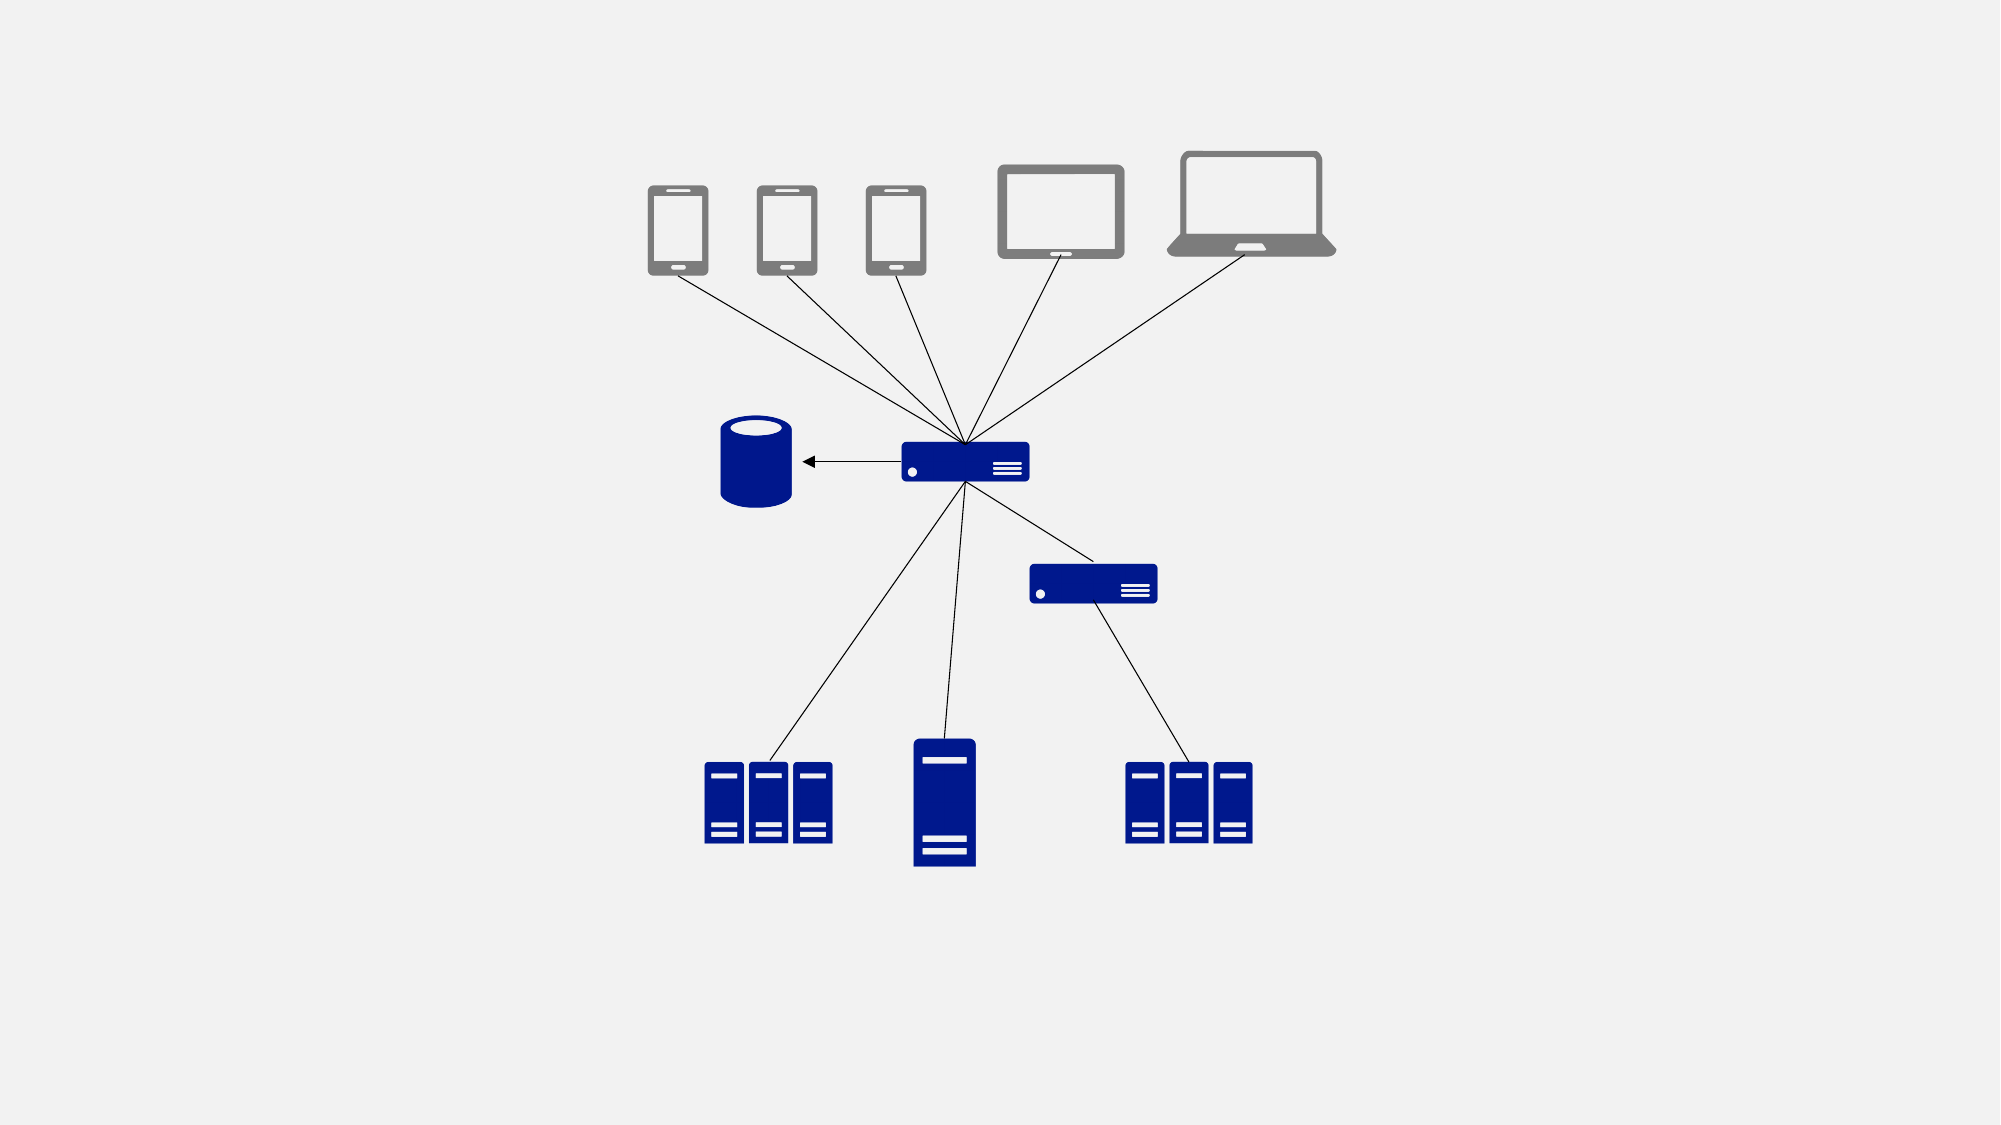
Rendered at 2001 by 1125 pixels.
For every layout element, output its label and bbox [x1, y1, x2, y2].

text_box [895, 275, 965, 445]
text_box [966, 481, 1094, 562]
picture [1166, 118, 1337, 289]
picture [632, 184, 724, 276]
picture [996, 147, 1125, 254]
text_box [965, 254, 1245, 445]
text_box [786, 275, 895, 445]
picture [1125, 738, 1254, 867]
text_box [677, 275, 786, 445]
text_box [1093, 599, 1189, 763]
picture [741, 184, 833, 275]
picture [704, 738, 833, 867]
picture [709, 415, 803, 509]
picture [850, 184, 942, 275]
picture [1029, 519, 1158, 648]
picture [880, 738, 1009, 867]
text_box [769, 481, 966, 761]
picture [901, 445, 1030, 481]
